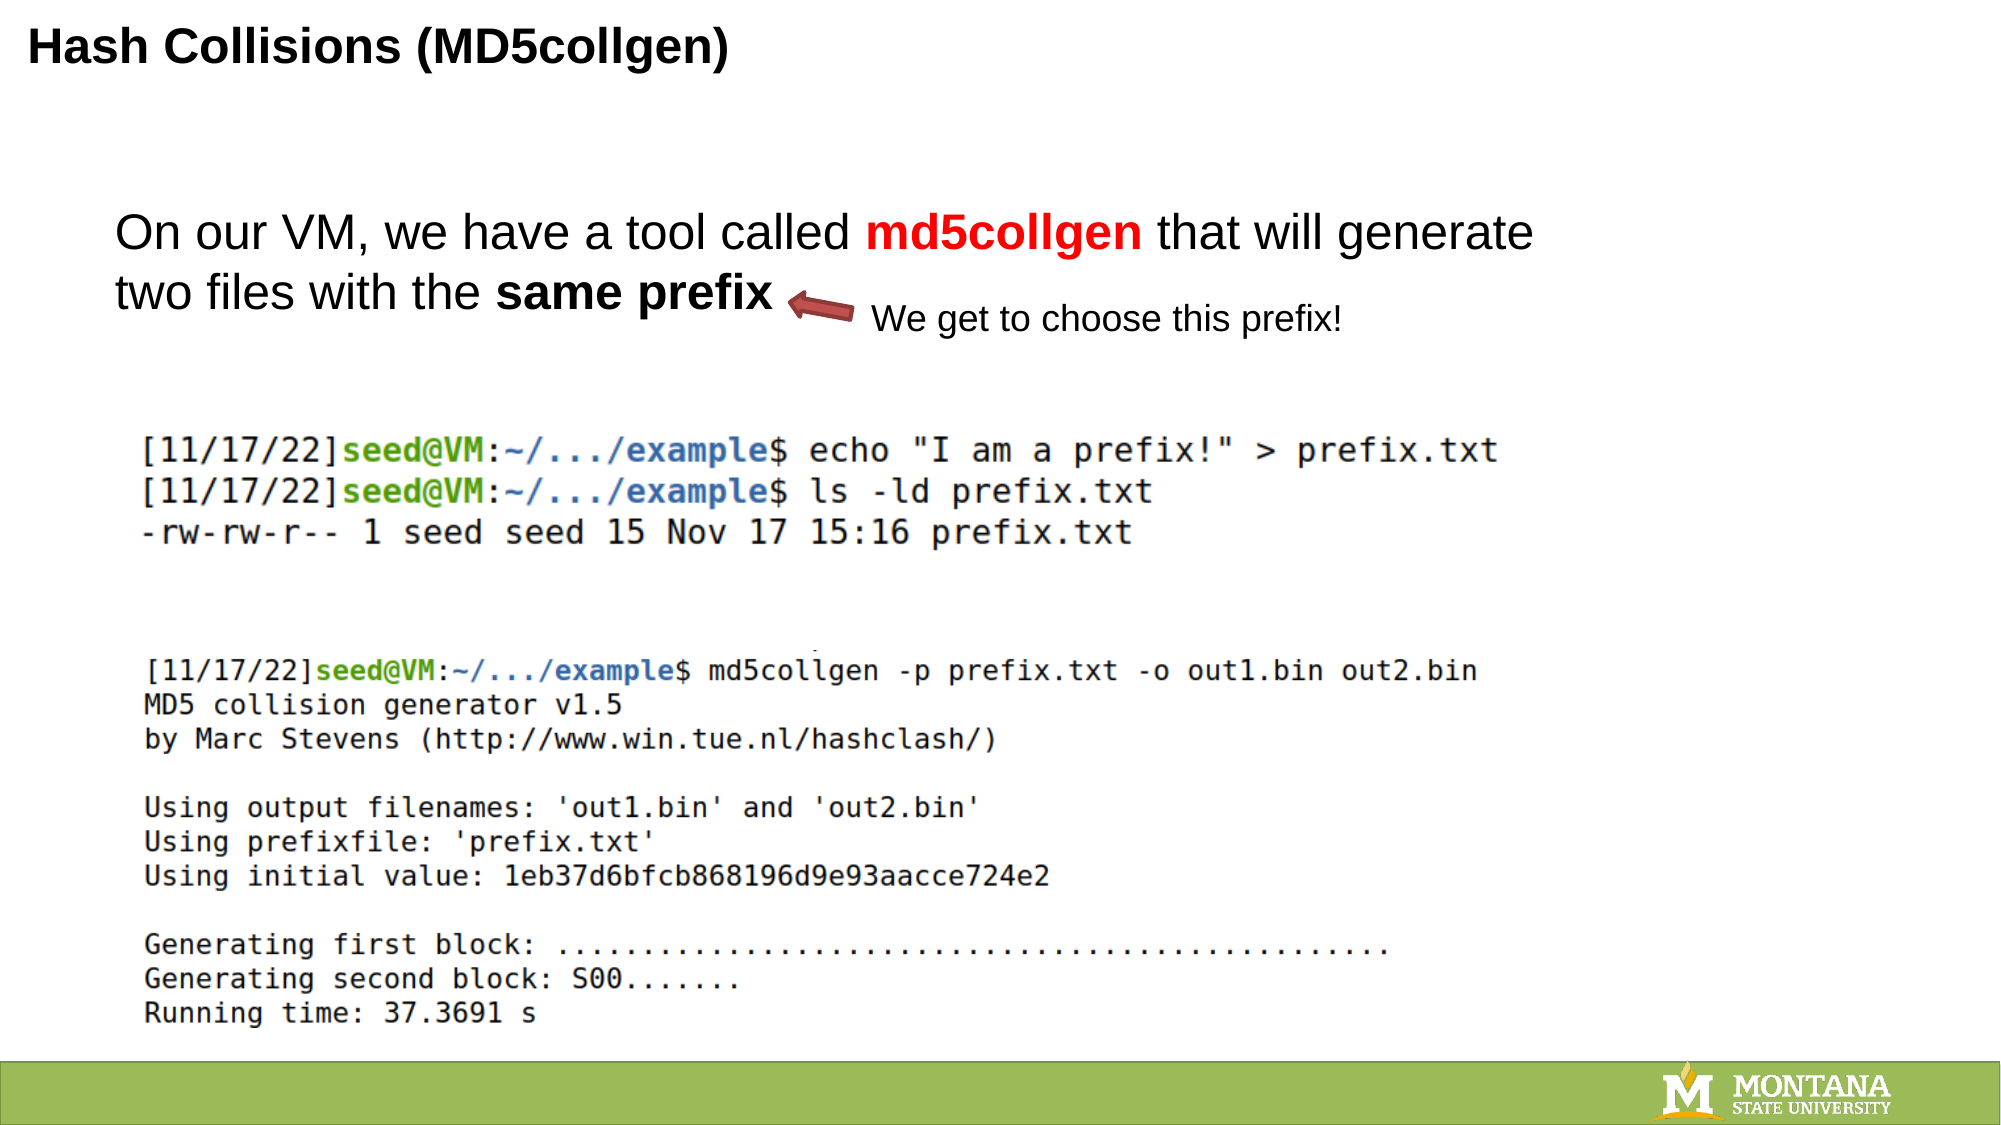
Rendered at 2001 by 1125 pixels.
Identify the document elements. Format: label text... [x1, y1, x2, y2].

picture [143, 650, 1494, 1028]
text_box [0, 1060, 1647, 1125]
picture [137, 432, 1737, 552]
text_box On our VM, we have a tool called md5collgen that will generate two files with the same prefix [99, 192, 1575, 328]
picture [1649, 1060, 1892, 1122]
text_box [787, 290, 855, 322]
text_box We get to choose this prefix! [856, 286, 1359, 347]
text_box Hash Collisions (MD5collgen) [12, 5, 1338, 81]
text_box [1892, 1060, 2000, 1125]
